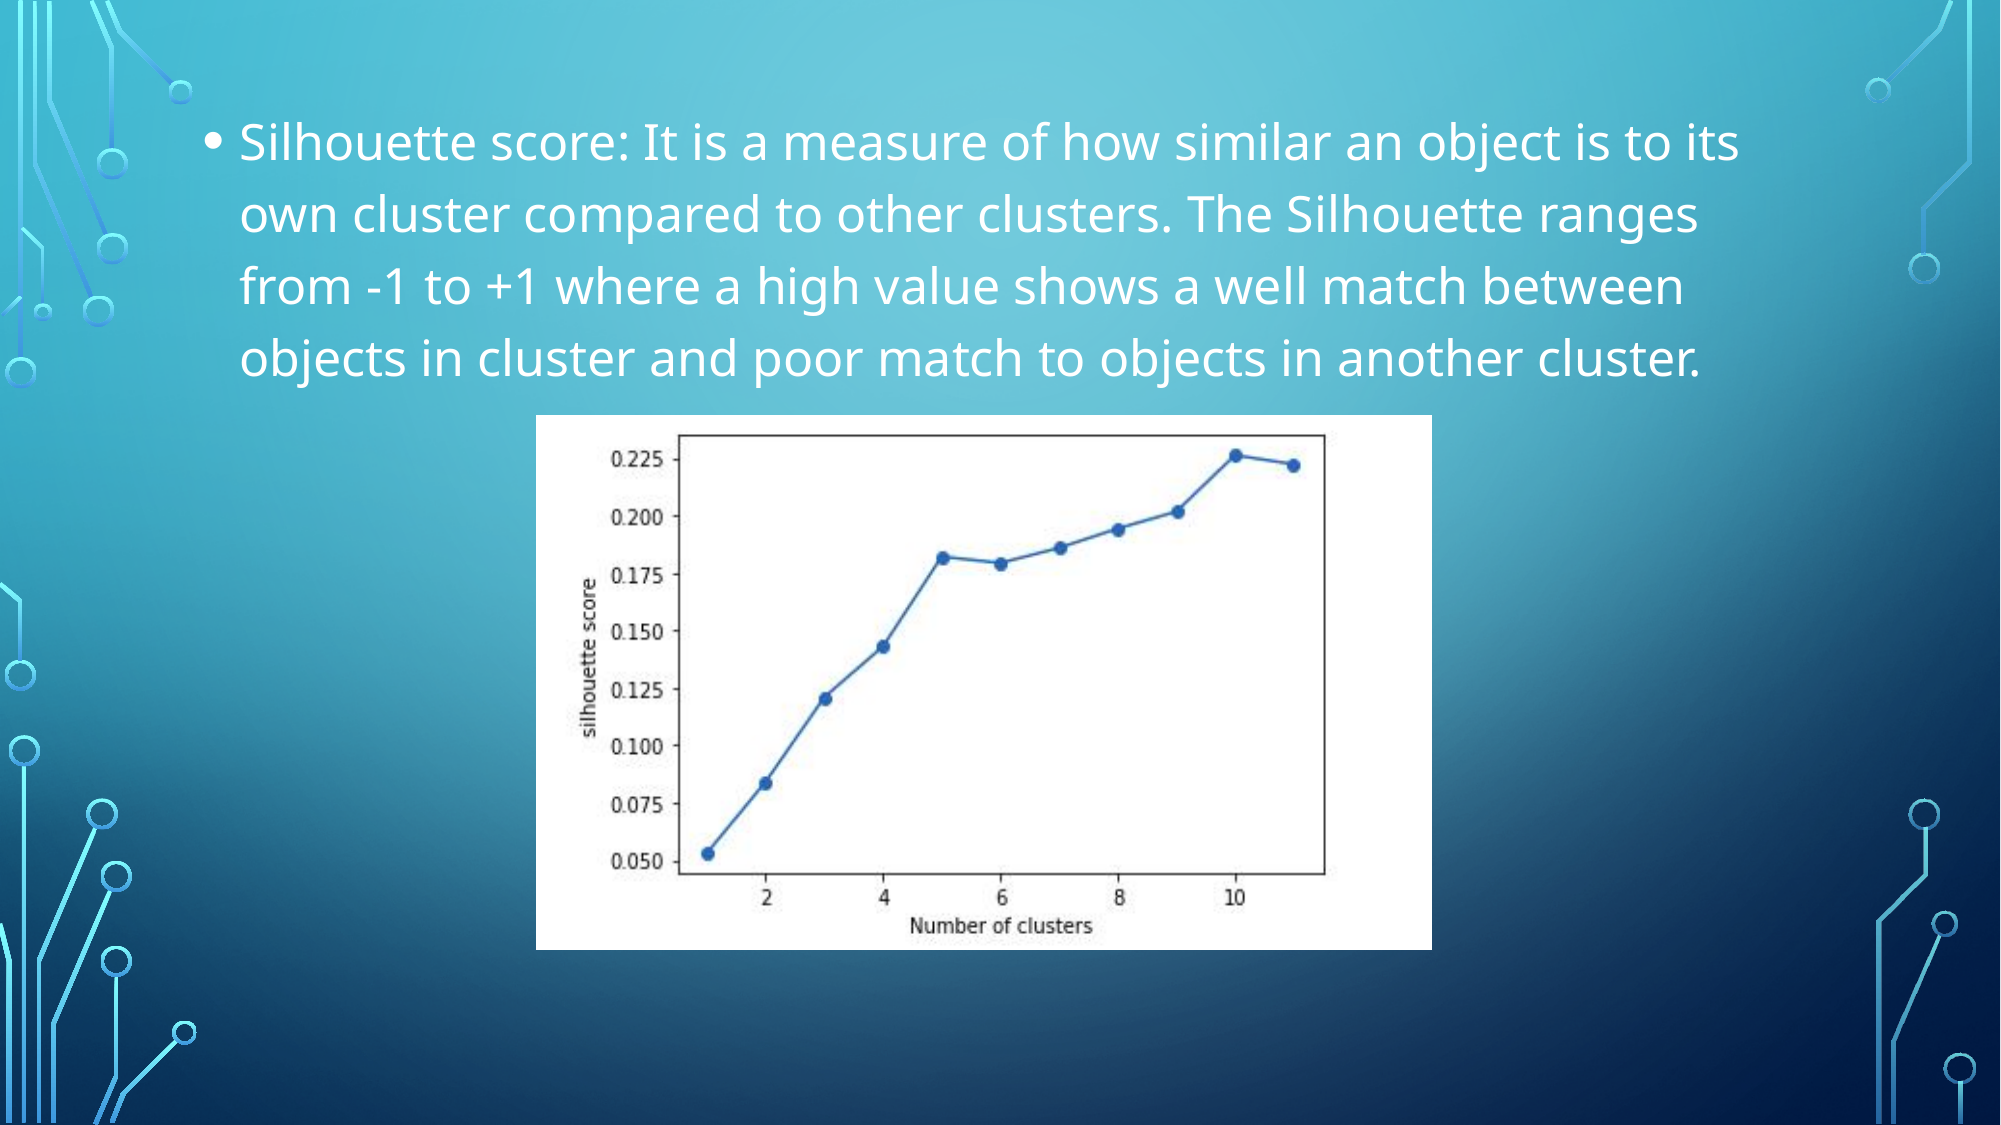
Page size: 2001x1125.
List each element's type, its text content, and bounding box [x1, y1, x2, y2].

list Silhouette score: It is a measure of how similar an object is to its own cluster compared to other clusters. The Silhouette ranges from -1 to +1 where a high value shows a well match between objects in cluster and poor match to objects in another cluster. [187, 90, 1813, 950]
picture [536, 415, 1432, 951]
